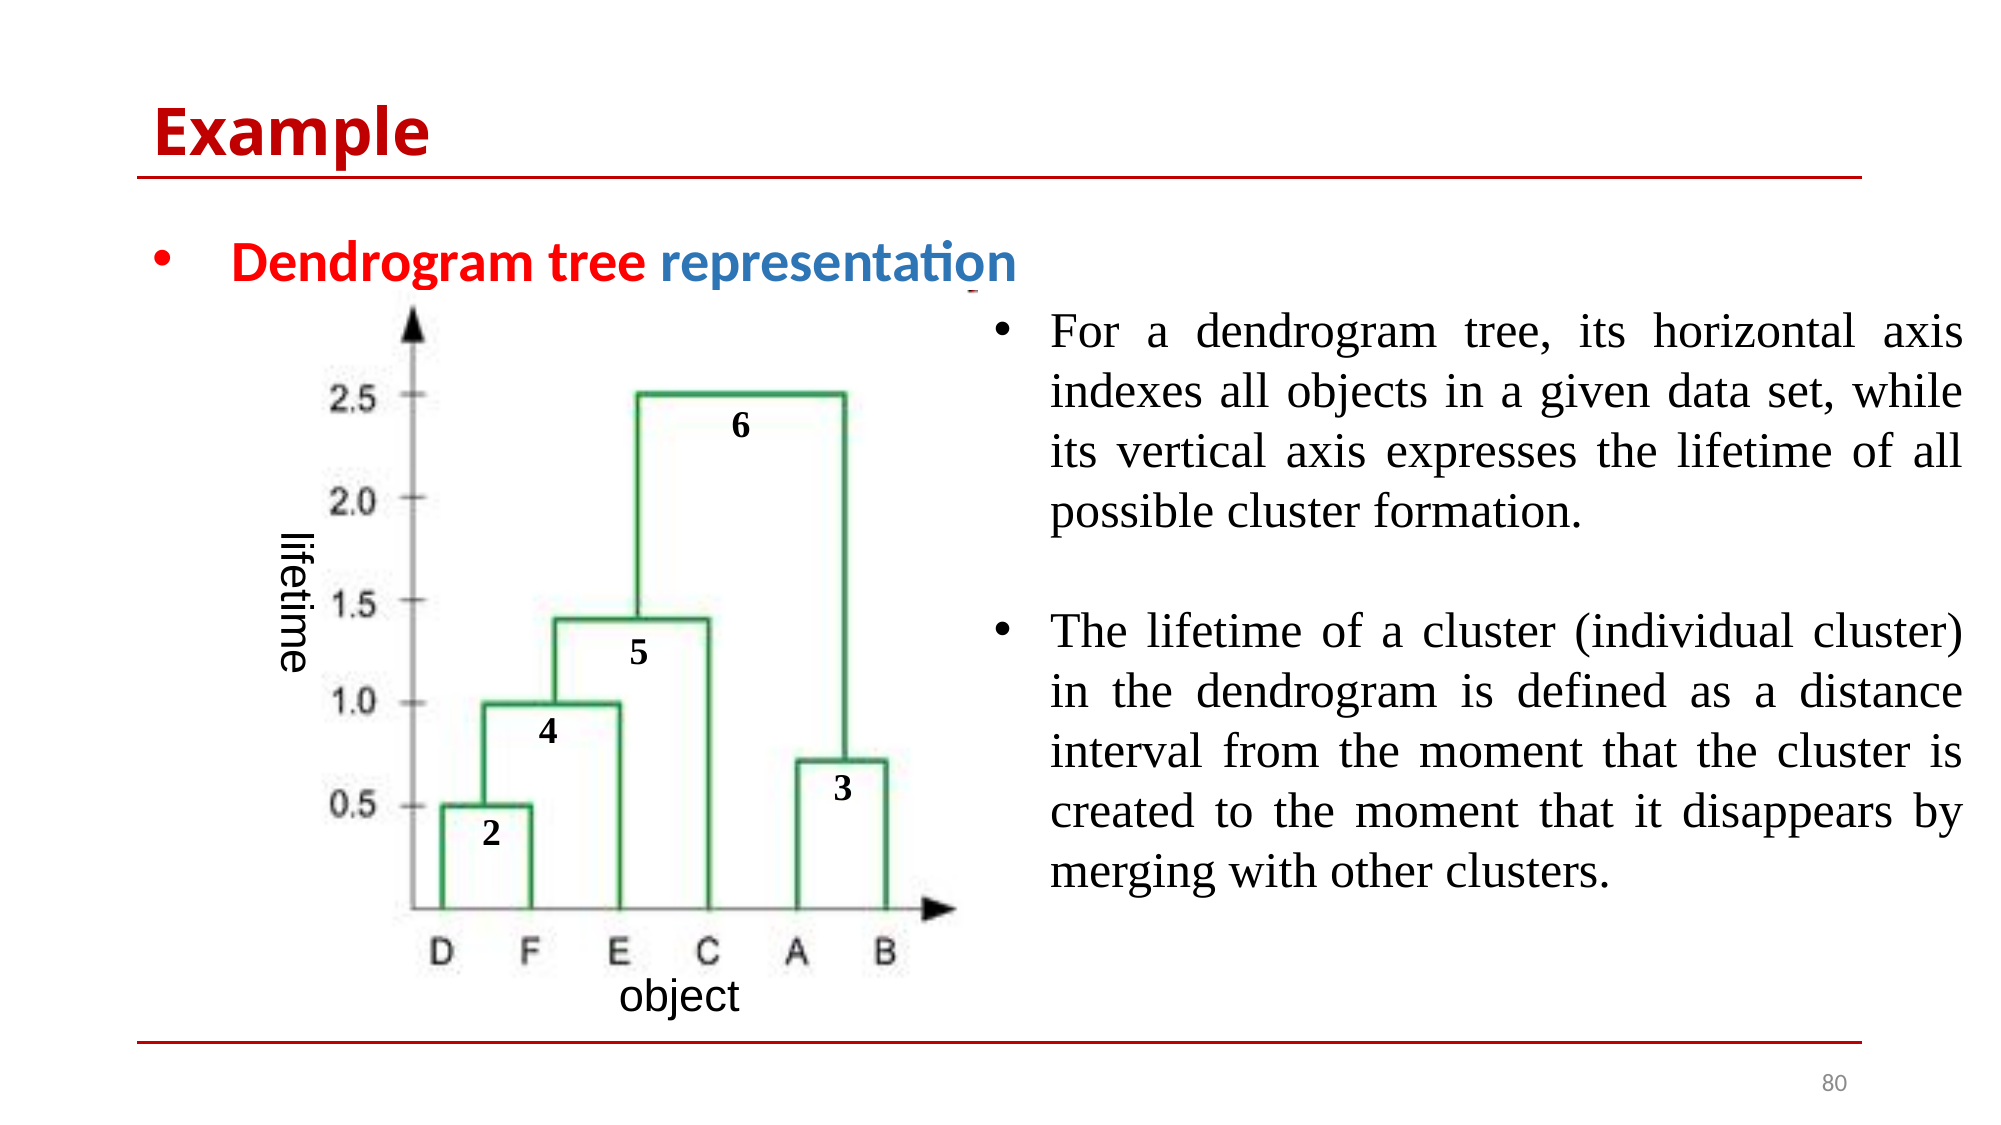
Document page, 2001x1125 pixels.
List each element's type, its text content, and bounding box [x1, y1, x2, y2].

list Dendrogram tree representation [137, 208, 1863, 1014]
text_box For a dendrogram tree, its horizontal axis indexes all objects in a given data set, while its vertical axis expresses the lifetime of all possible cluster formation. The lifetime of a cluster (individual cluster) in the dendrogram is defined as a distance interval from the moment that the cluster is created to the moment that it disappears by merging with other clusters. [979, 290, 1979, 906]
title Example [137, 90, 1863, 178]
slide_number 80 [1412, 1051, 1863, 1111]
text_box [248, 290, 978, 1030]
